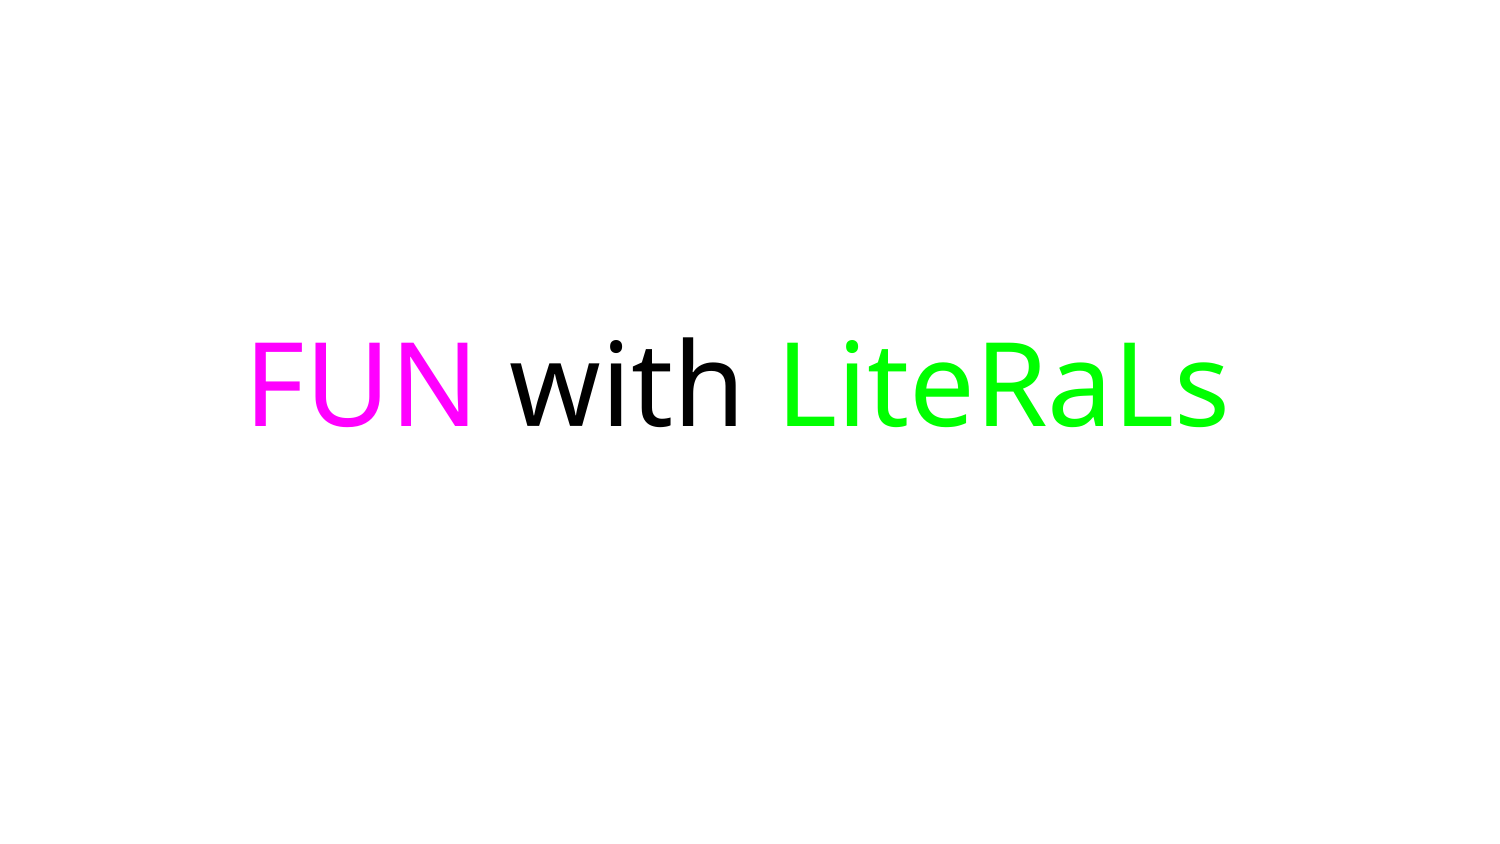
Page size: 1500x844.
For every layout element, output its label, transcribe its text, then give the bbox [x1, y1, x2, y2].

text_box FUN with LiteRaLs [229, 295, 1326, 466]
